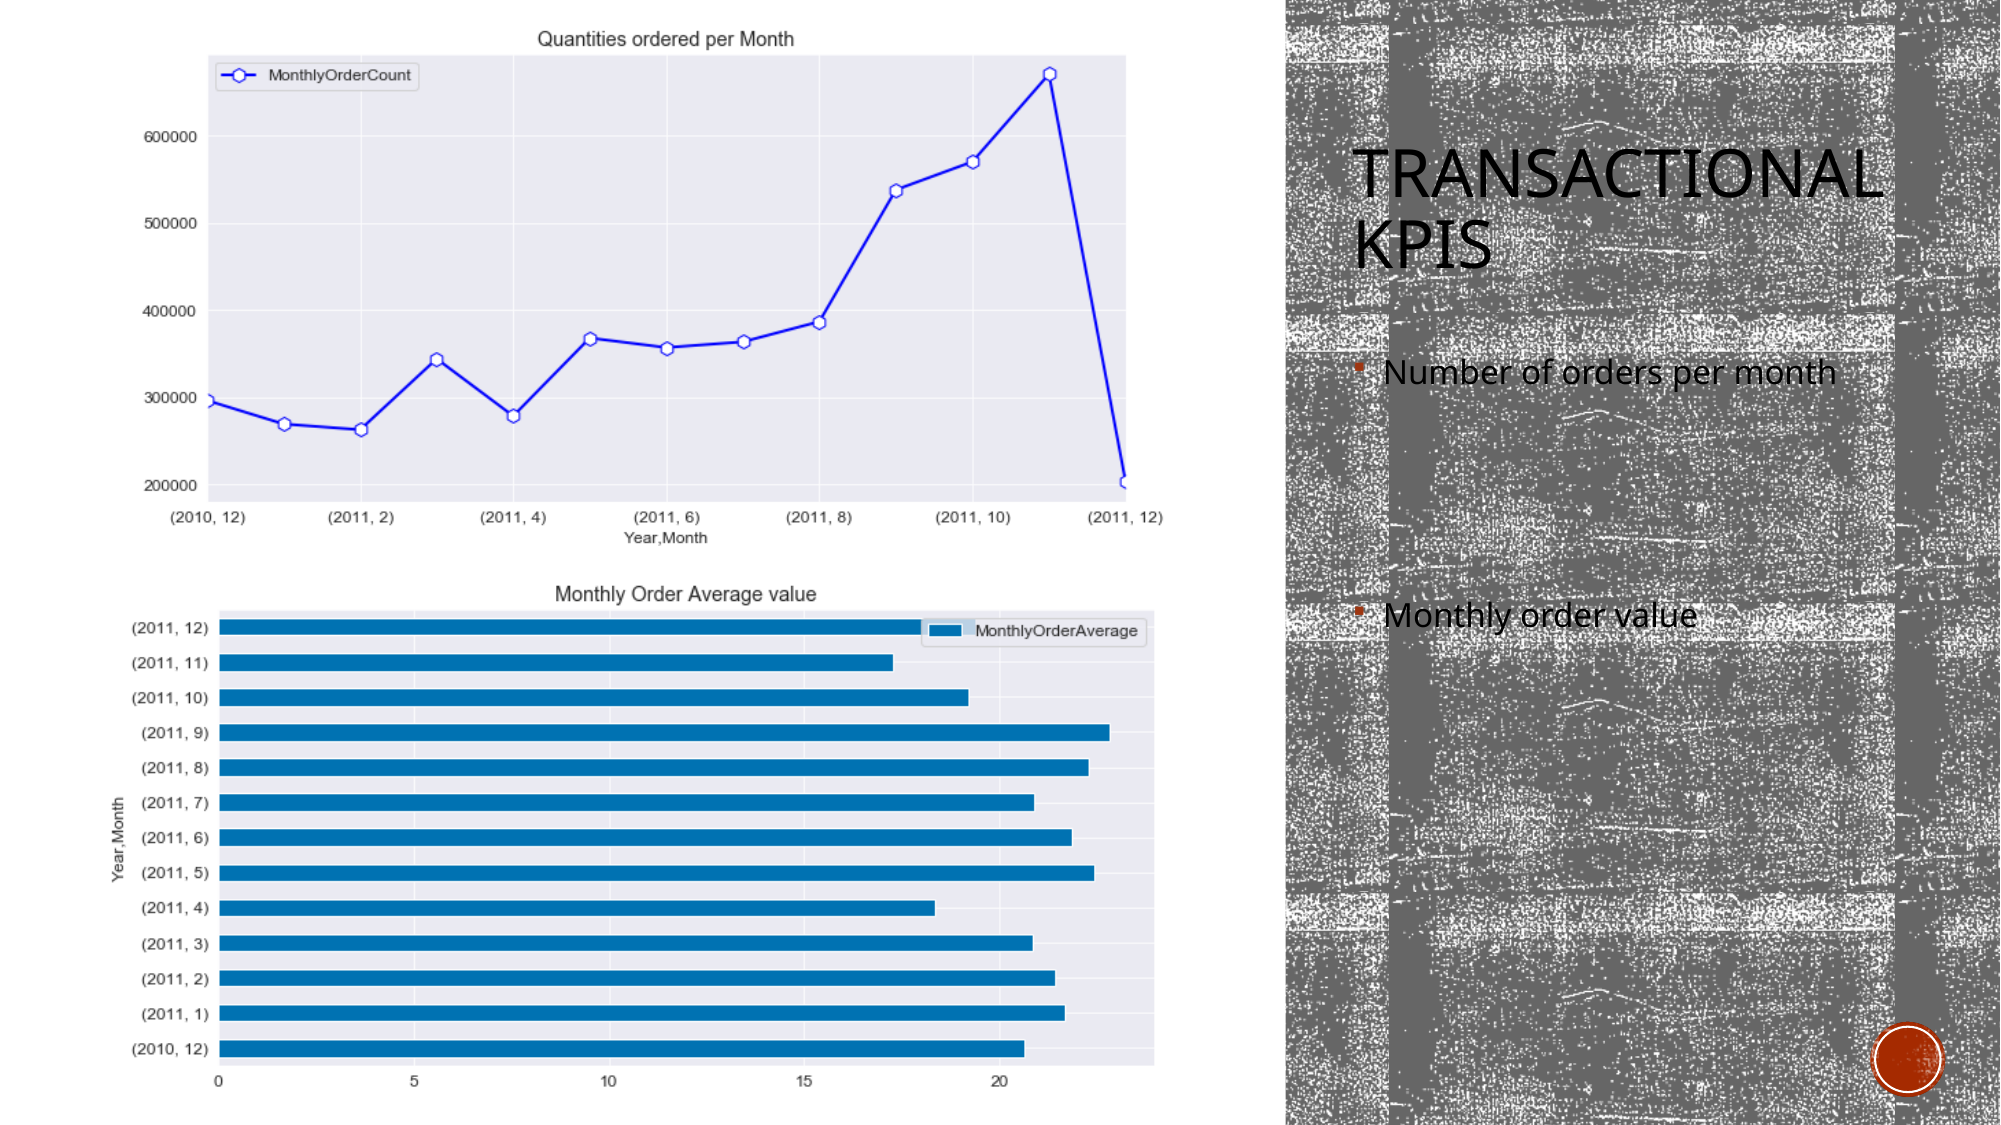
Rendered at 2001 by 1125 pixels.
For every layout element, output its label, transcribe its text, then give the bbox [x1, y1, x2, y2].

picture [95, 580, 1180, 1098]
picture [130, 27, 1181, 546]
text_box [1871, 1023, 1944, 1096]
text_box Number of orders per month Monthly order value [1338, 347, 1920, 1013]
text_box [1284, 0, 2000, 1125]
text_box Transactional KPIs [1338, 79, 1920, 344]
